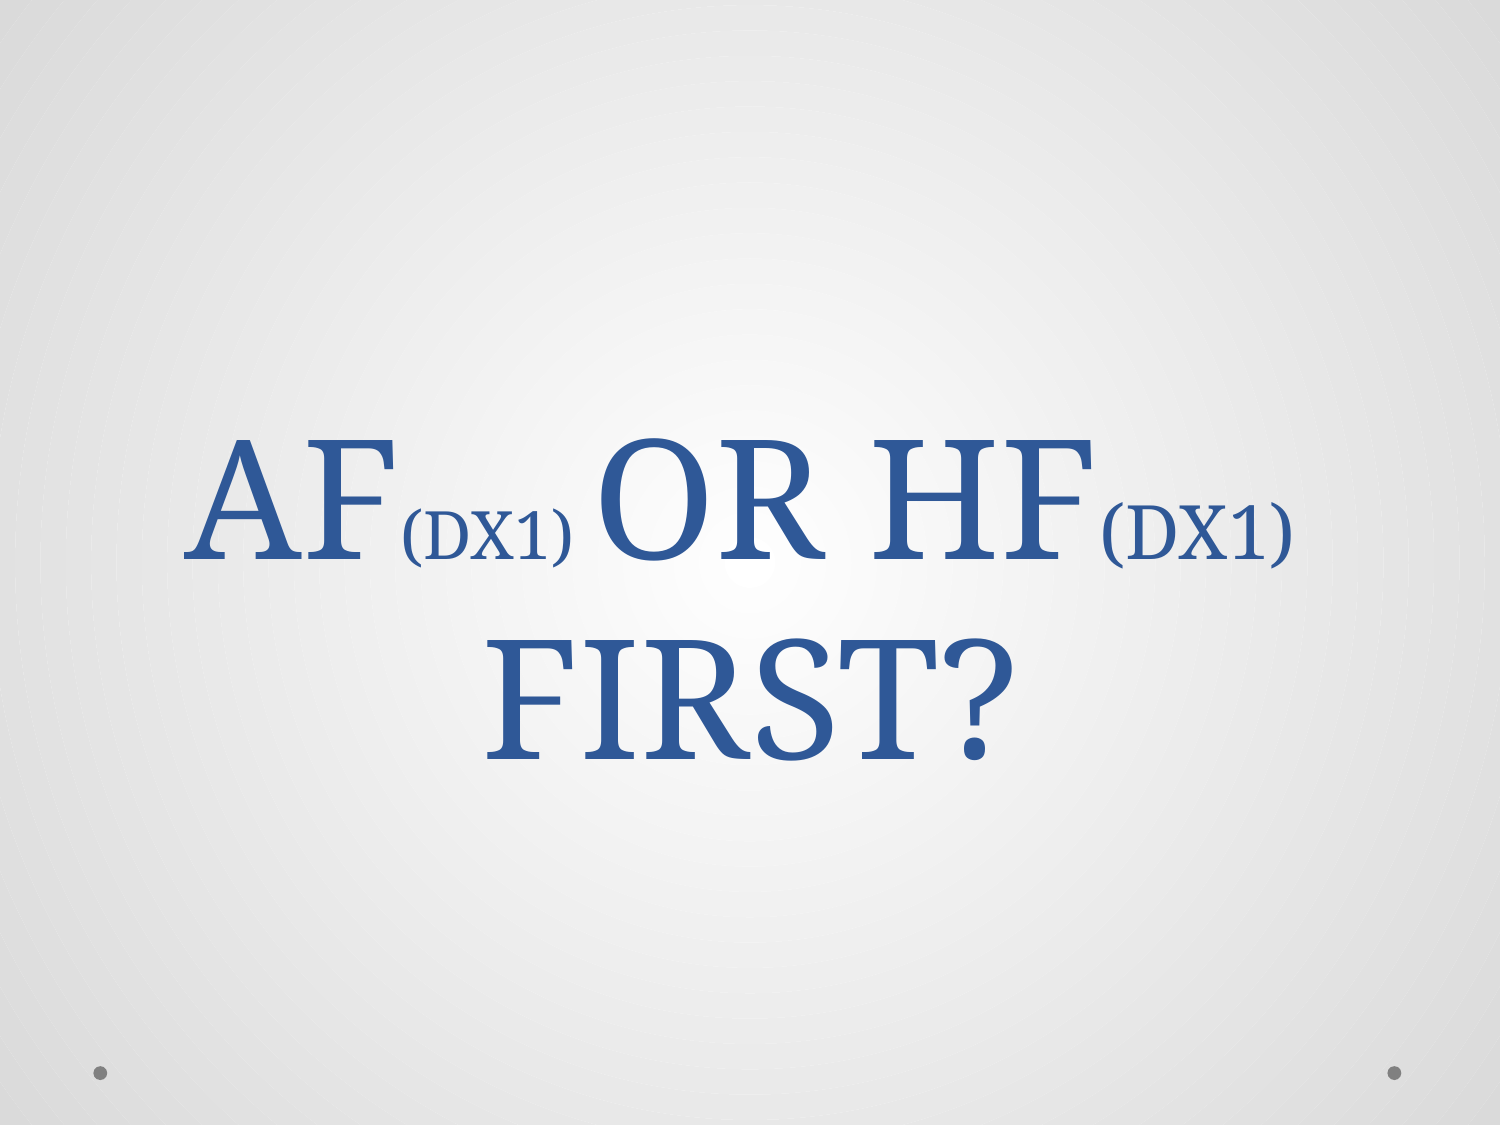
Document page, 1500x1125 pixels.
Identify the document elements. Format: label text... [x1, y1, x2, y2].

title AF(DX1) OR HF(DX1) FIRST? [112, 99, 1388, 800]
